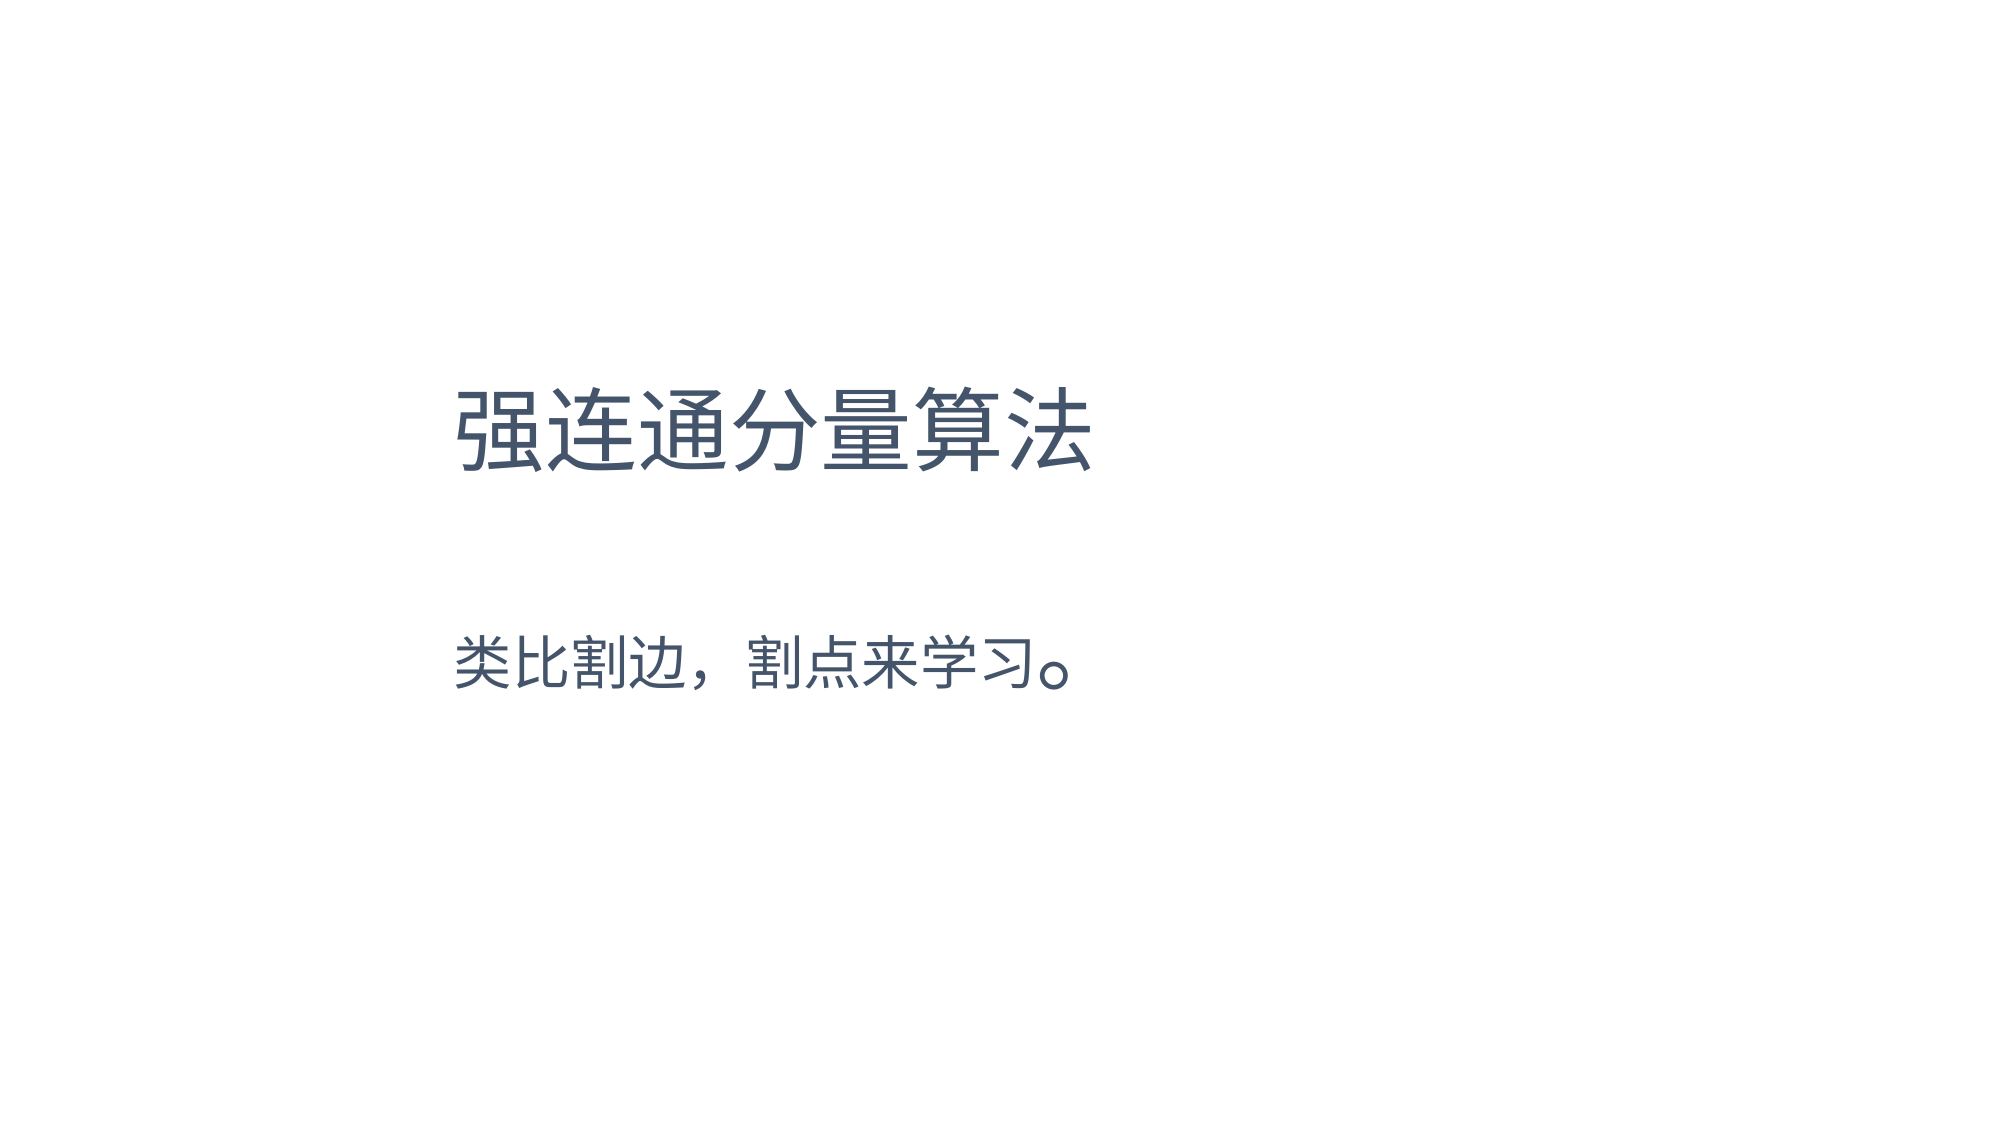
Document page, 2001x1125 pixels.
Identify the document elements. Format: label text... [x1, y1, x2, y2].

text_box 强连通分量算法 类比割边，割点来学习。 [439, 365, 1604, 710]
